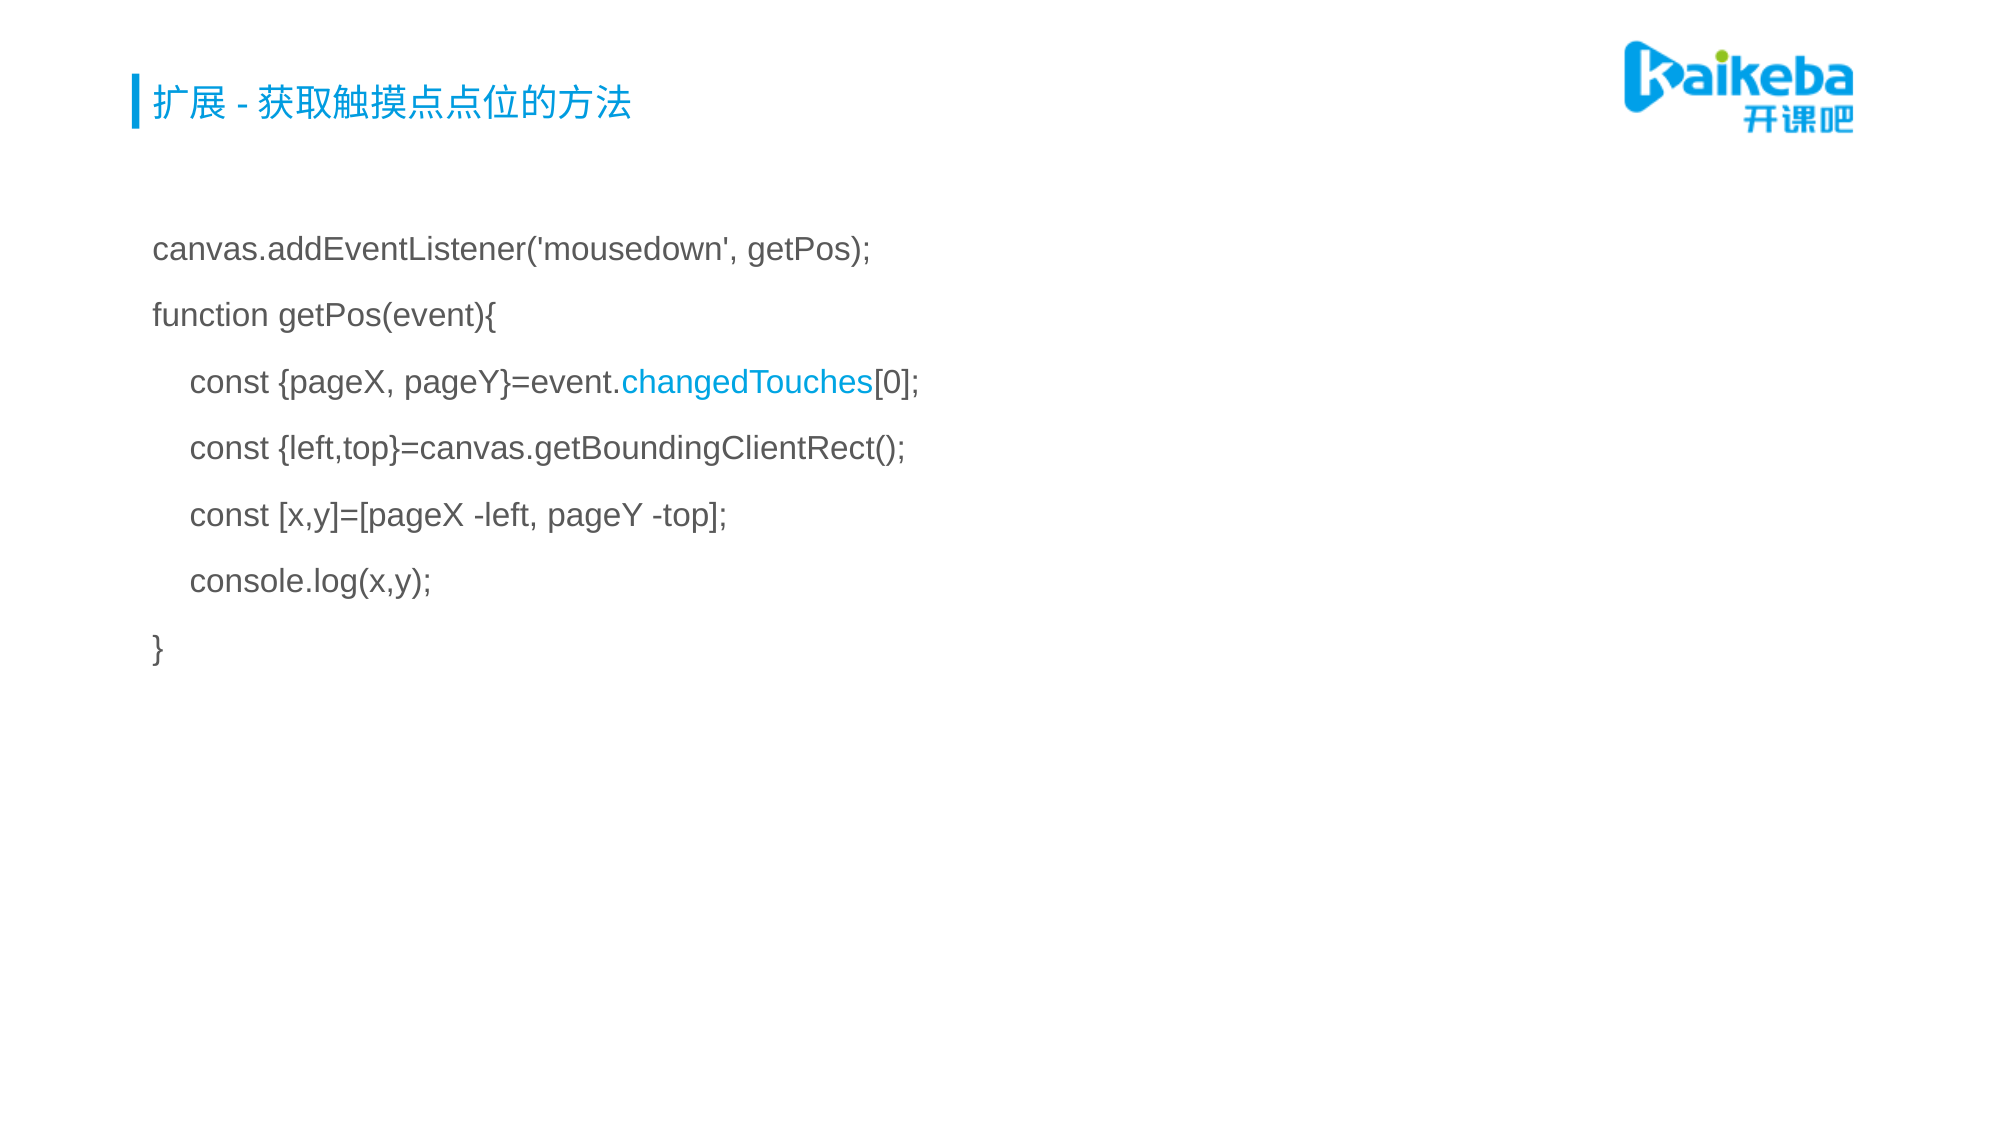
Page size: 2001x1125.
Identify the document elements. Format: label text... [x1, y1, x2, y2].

picture [1612, 31, 1866, 143]
title 扩展-获取触摸点点位的方法 [137, 59, 1863, 148]
list canvas.addEventListener('mousedown', getPos); function getPos(event){ const {pageX, pageY}=event.changedTouches[0]; const {left,top}=canvas.getBoundingClientRect(); const [x,y]=[pageX -left, pageY -top]; console.log(x,y); } [137, 199, 1863, 1014]
picture [1640, 50, 1650, 59]
